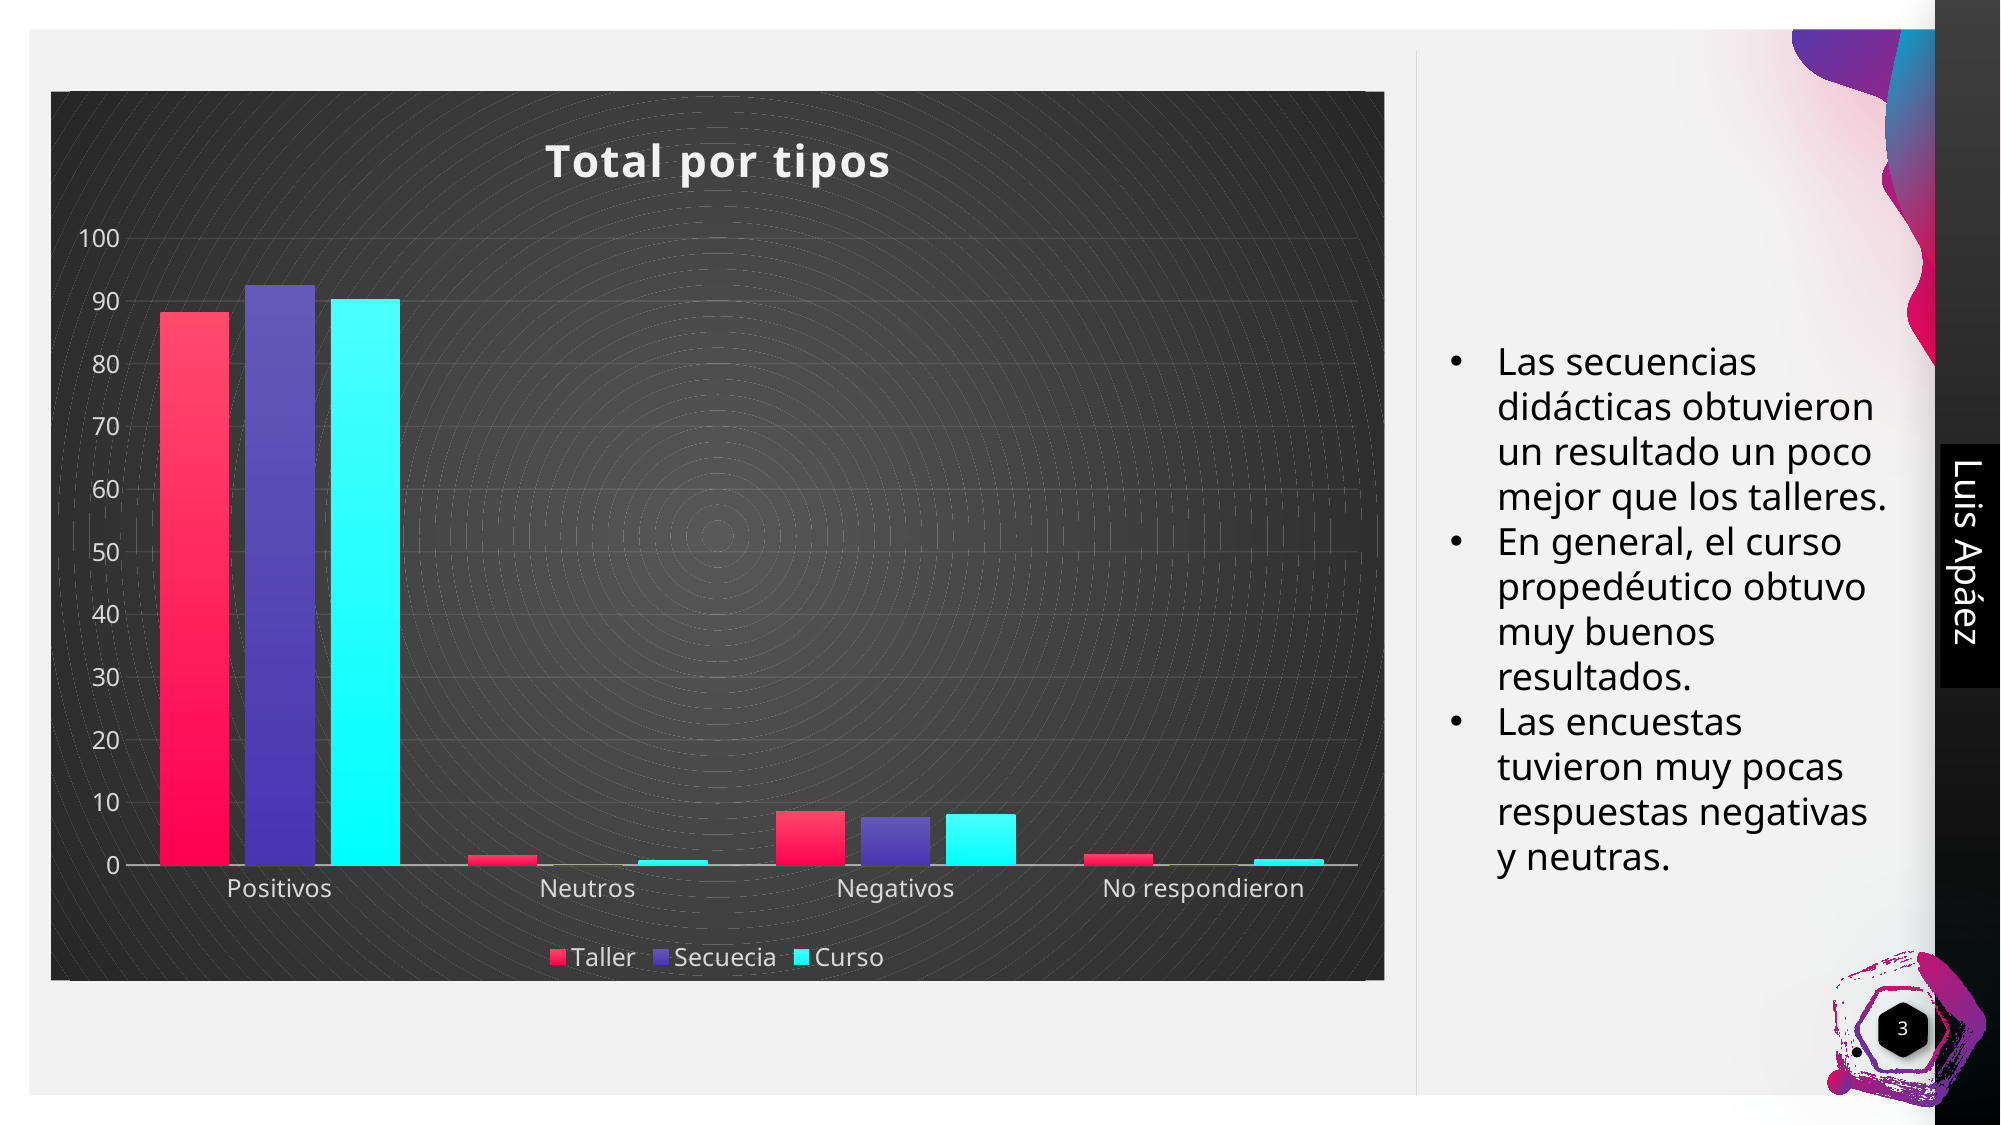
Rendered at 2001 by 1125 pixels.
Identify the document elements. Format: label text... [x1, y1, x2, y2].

chart [51, 91, 1385, 981]
text_box Luis Apáez [1940, 444, 2000, 688]
text_box Las secuencias didácticas obtuvieron un resultado un poco mejor que los talleres. En general, el curso propedéutico obtuvo muy buenos resultados. Las encuestas tuvieron muy pocas respuestas negativas y neutras. [1435, 330, 1904, 886]
slide_number 3 [1872, 1001, 1934, 1057]
